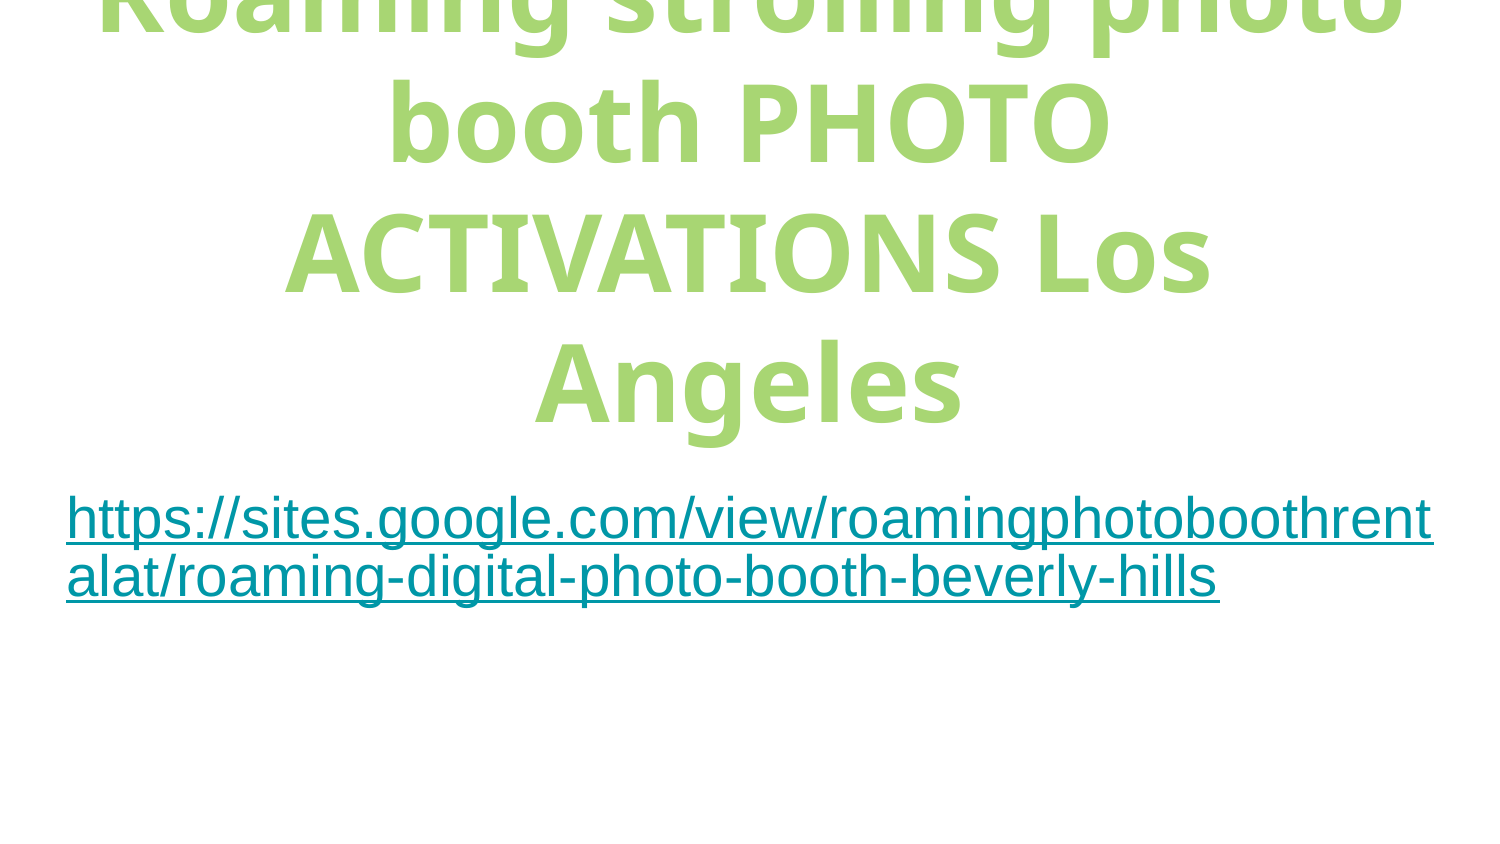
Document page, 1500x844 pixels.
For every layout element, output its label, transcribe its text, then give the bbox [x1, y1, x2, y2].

title Roaming strolling photo booth PHOTO ACTIVATIONS Los Angeles [51, 122, 1449, 459]
subtitle https://sites.google.com/view/roamingphotoboothrentalat/roaming-digital-photo-booth-beverly-hills [51, 464, 1449, 595]
